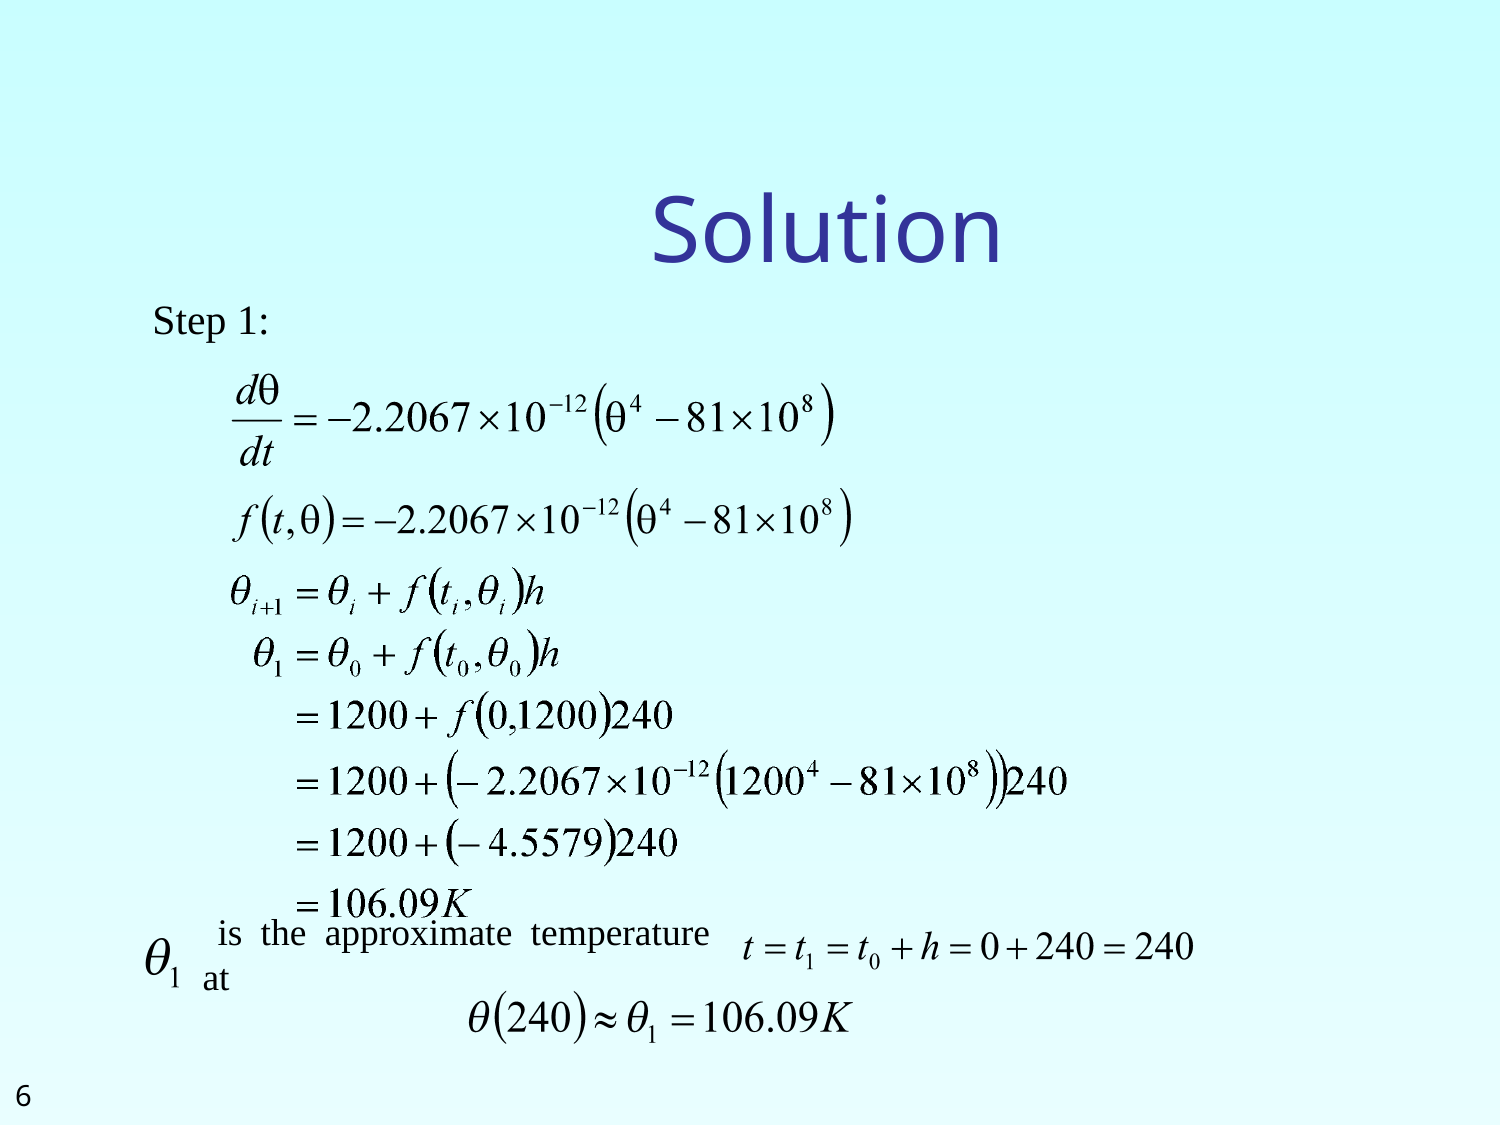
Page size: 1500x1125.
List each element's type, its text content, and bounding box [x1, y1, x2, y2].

text_box is the approximate temperature at [187, 899, 726, 1035]
picture [224, 565, 1202, 980]
picture [137, 922, 189, 996]
title Solution [188, 101, 1468, 289]
picture [462, 987, 863, 1050]
text_box Step 1: [137, 284, 349, 350]
text_box ‹#› [0, 1087, 313, 1125]
picture [224, 488, 853, 551]
picture [224, 362, 838, 476]
